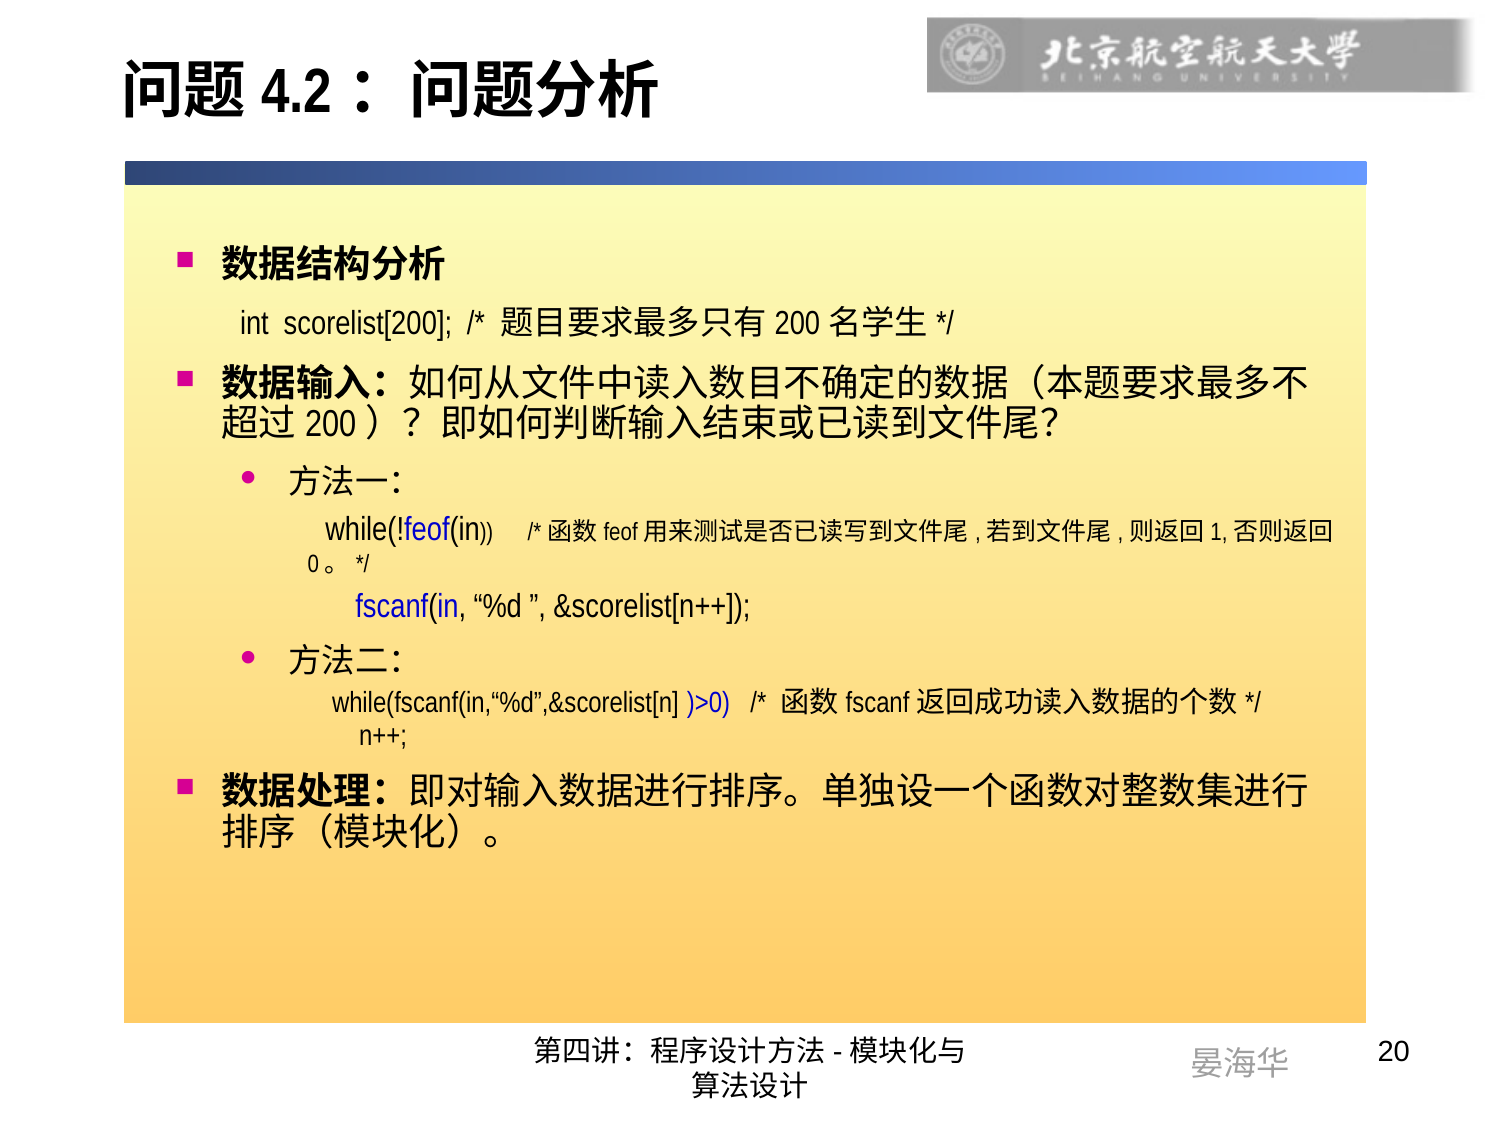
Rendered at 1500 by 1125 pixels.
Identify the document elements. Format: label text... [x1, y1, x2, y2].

list 数据结构分析 int scorelist[200]; /* 题目要求最多只有200名学生*/ 数据输入：如何从文件中读入数目不确定的数据（本题要求最多不超过200）？即如何判断输入结束或已读到文件尾？ 方法一： while(!feof(in)) /*函数feof用来测试是否已读写到文件尾,若到文件尾,则返回1,否则返回0。*/ fscanf(in, “%d ”, &scorelist[n++]); 方法二： while(fscanf(in,“%d”,&scorelist[n] )>0) /* 函数fscanf返回成功读入数据的个数*/ n++; 数据处理：即对输入数据进行排序。单独设一个函数对整数集进行排序（模块化）。 [160, 237, 1353, 986]
picture [927, 0, 1500, 102]
slide_number 20 [1074, 1024, 1426, 1103]
title 问题4.2：问题分析 [105, 25, 1450, 164]
footer 第四讲：程序设计方法-模块化与算法设计 [512, 1024, 988, 1103]
